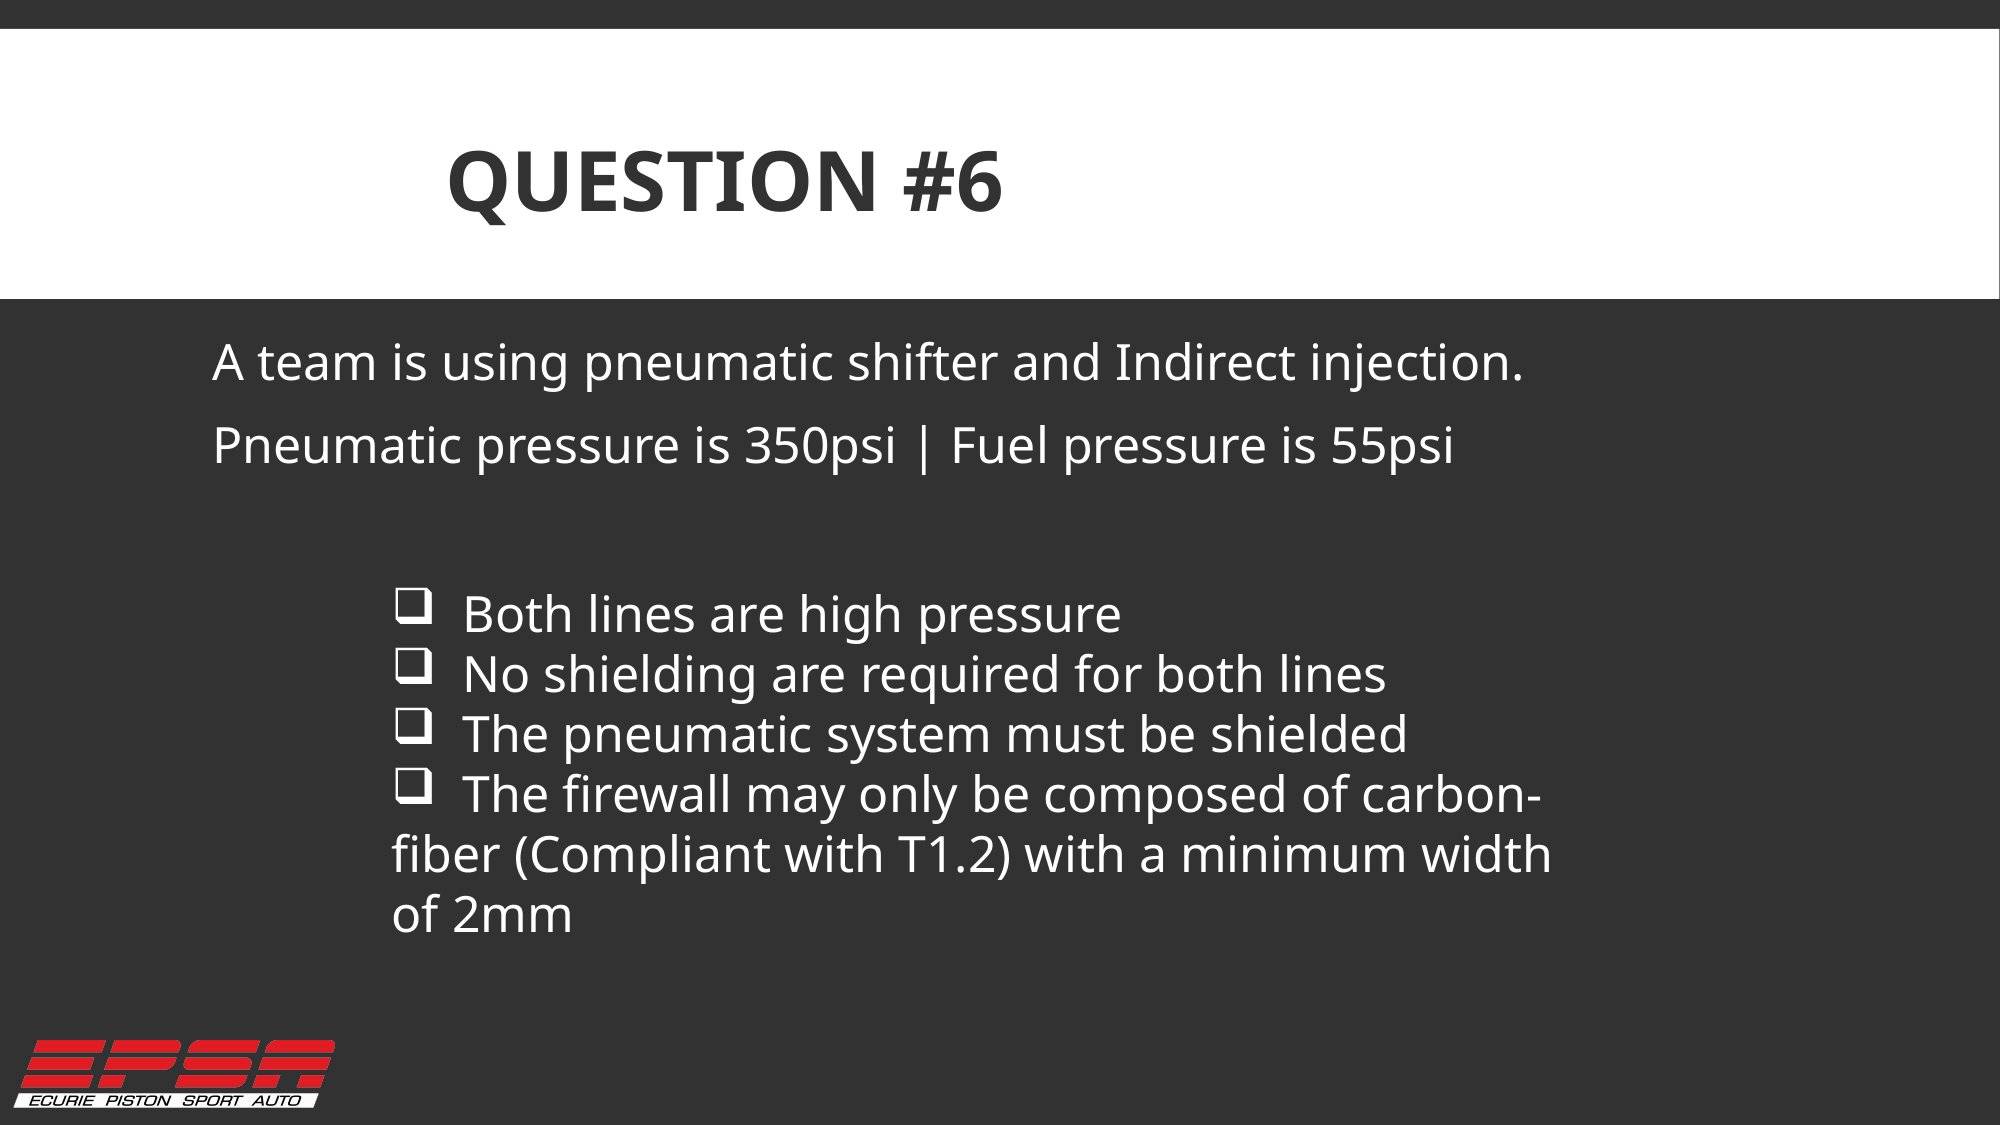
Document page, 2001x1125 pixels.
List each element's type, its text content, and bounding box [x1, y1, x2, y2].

text_box Both lines are high pressure No shielding are required for both lines The pneumatic system must be shielded The firewall may only be composed of carbon-fiber (Compliant with T1.2) with a minimum width of 2mm [376, 575, 1623, 996]
list A team is using pneumatic shifter and Indirect injection. Pneumatic pressure is 350psi | Fuel pressure is 55psi [197, 329, 1803, 1020]
picture [12, 1039, 335, 1108]
title Question #6 [430, 62, 1583, 310]
